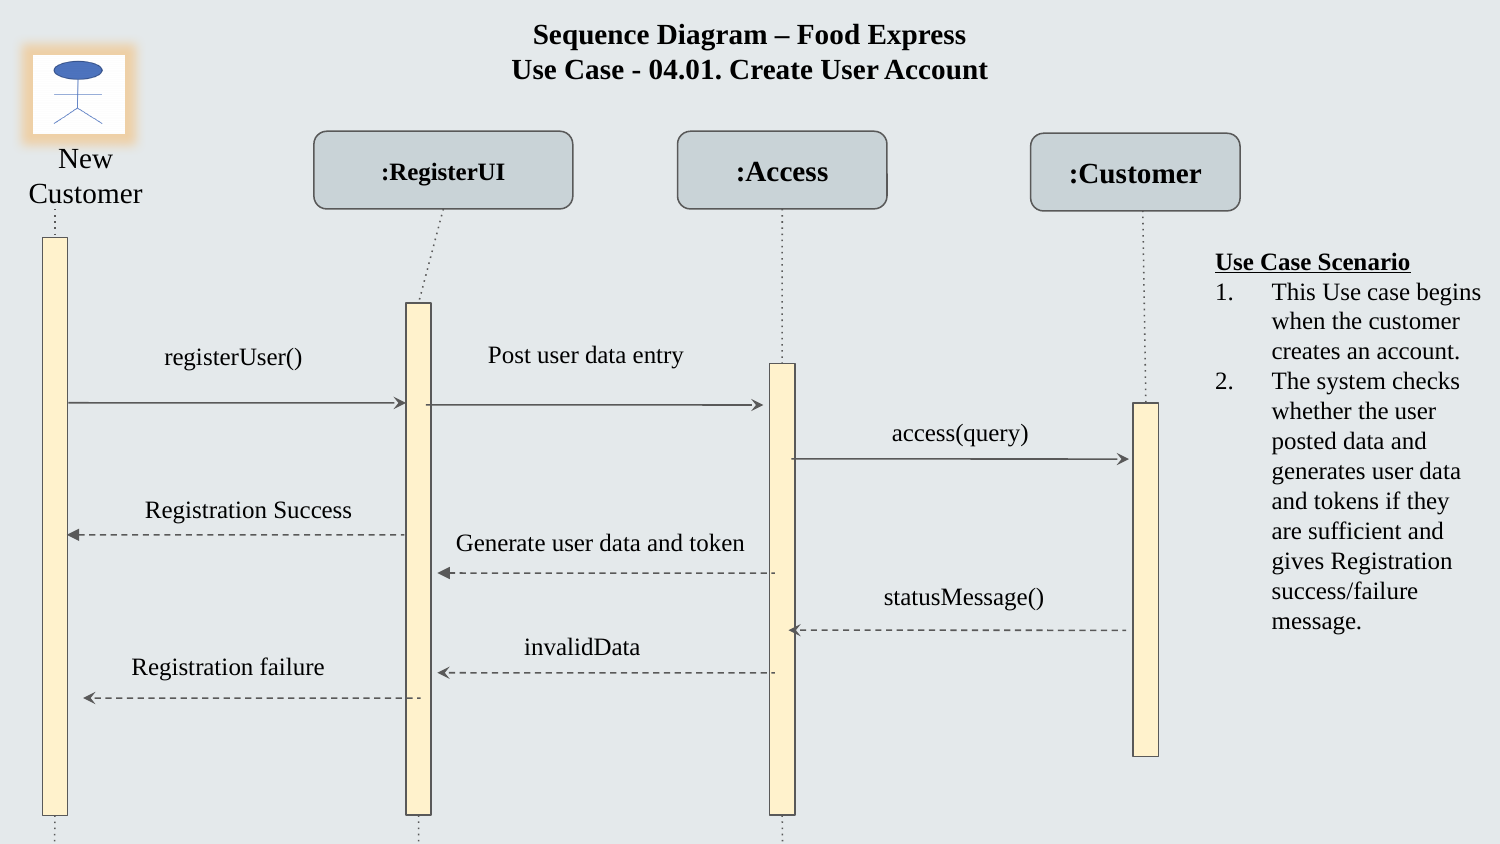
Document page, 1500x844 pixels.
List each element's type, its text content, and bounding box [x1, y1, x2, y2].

text_box [769, 363, 795, 816]
text_box [405, 302, 432, 816]
text_box Post user data entry [418, 328, 754, 379]
text_box [42, 237, 68, 816]
text_box Registration Success [81, 483, 417, 534]
text_box :Customer [1030, 133, 1241, 211]
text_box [418, 208, 444, 304]
text_box :Access [677, 131, 888, 209]
text_box New Customer [0, 124, 183, 175]
picture [32, 55, 125, 134]
text_box invalidData [414, 620, 750, 671]
text_box registerUser() [65, 330, 402, 381]
text_box Registration failure [60, 640, 396, 691]
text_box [22, 45, 136, 92]
text_box Sequence Diagram – Food Express Use Case - 04.01. Create User Account [0, 0, 1500, 92]
text_box :RegisterUI [313, 131, 573, 209]
text_box Use Case Scenario This Use case begins when the customer creates an account. The system checks whether the user posted data and generates user data and tokens if they are sufficient and gives Registration success/failure message. [1200, 237, 1500, 844]
text_box access(query) [792, 406, 1128, 457]
text_box [1133, 402, 1159, 757]
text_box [1142, 210, 1147, 403]
text_box Generate user data and token [432, 516, 769, 567]
text_box statusMessage() [796, 570, 1132, 621]
